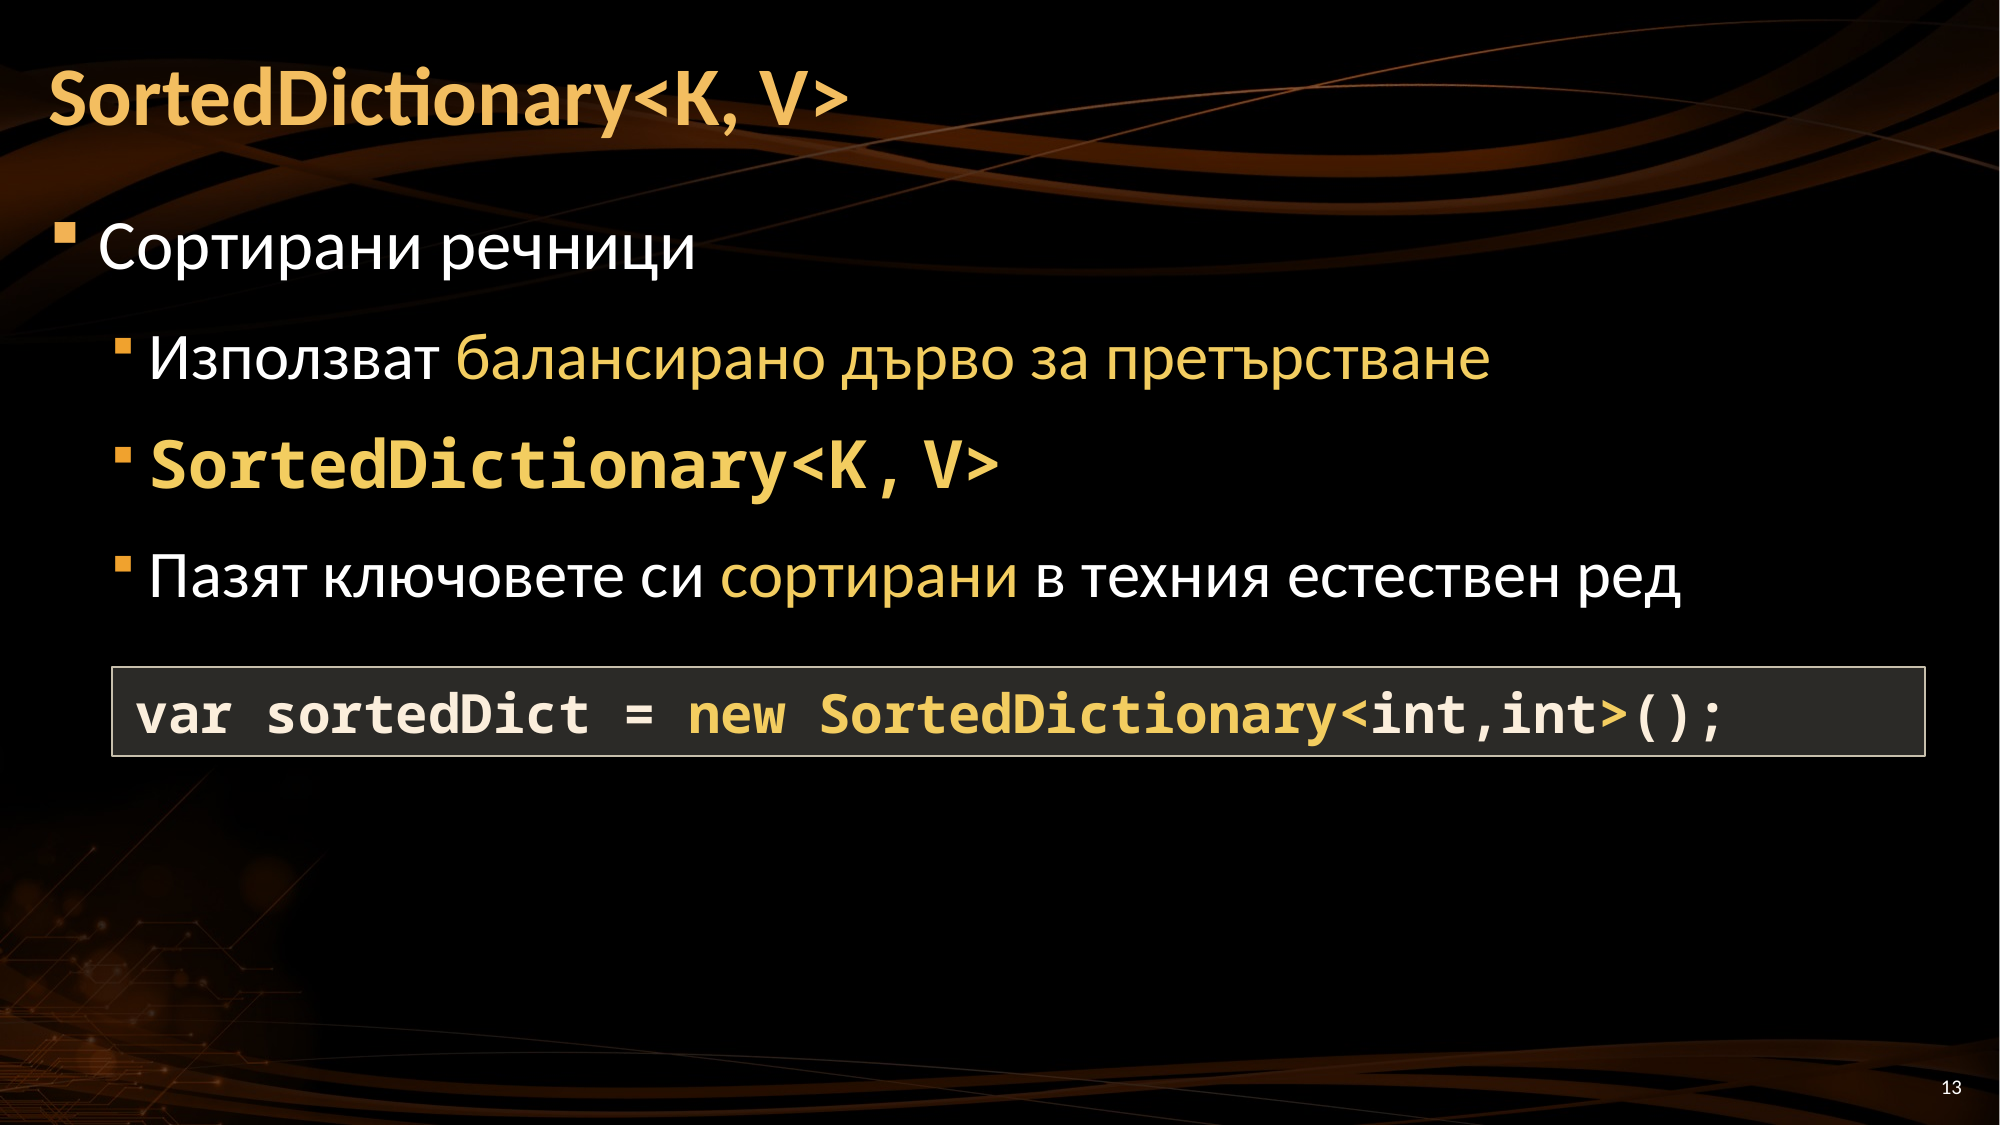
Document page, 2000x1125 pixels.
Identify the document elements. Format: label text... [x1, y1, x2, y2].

title SortedDictionary<K, V> [30, 12, 1602, 185]
list Сортирани речници Използват балансирано дърво за претърстване SortedDictionary<K, V> Пазят ключовете си сортирани в техния естествен ред [31, 188, 1968, 1103]
slide_number 13 [1897, 1070, 1968, 1103]
picture [0, 0, 2000, 1125]
text_box var sortedDict = new SortedDictionary<int,int>(); [112, 667, 1925, 756]
